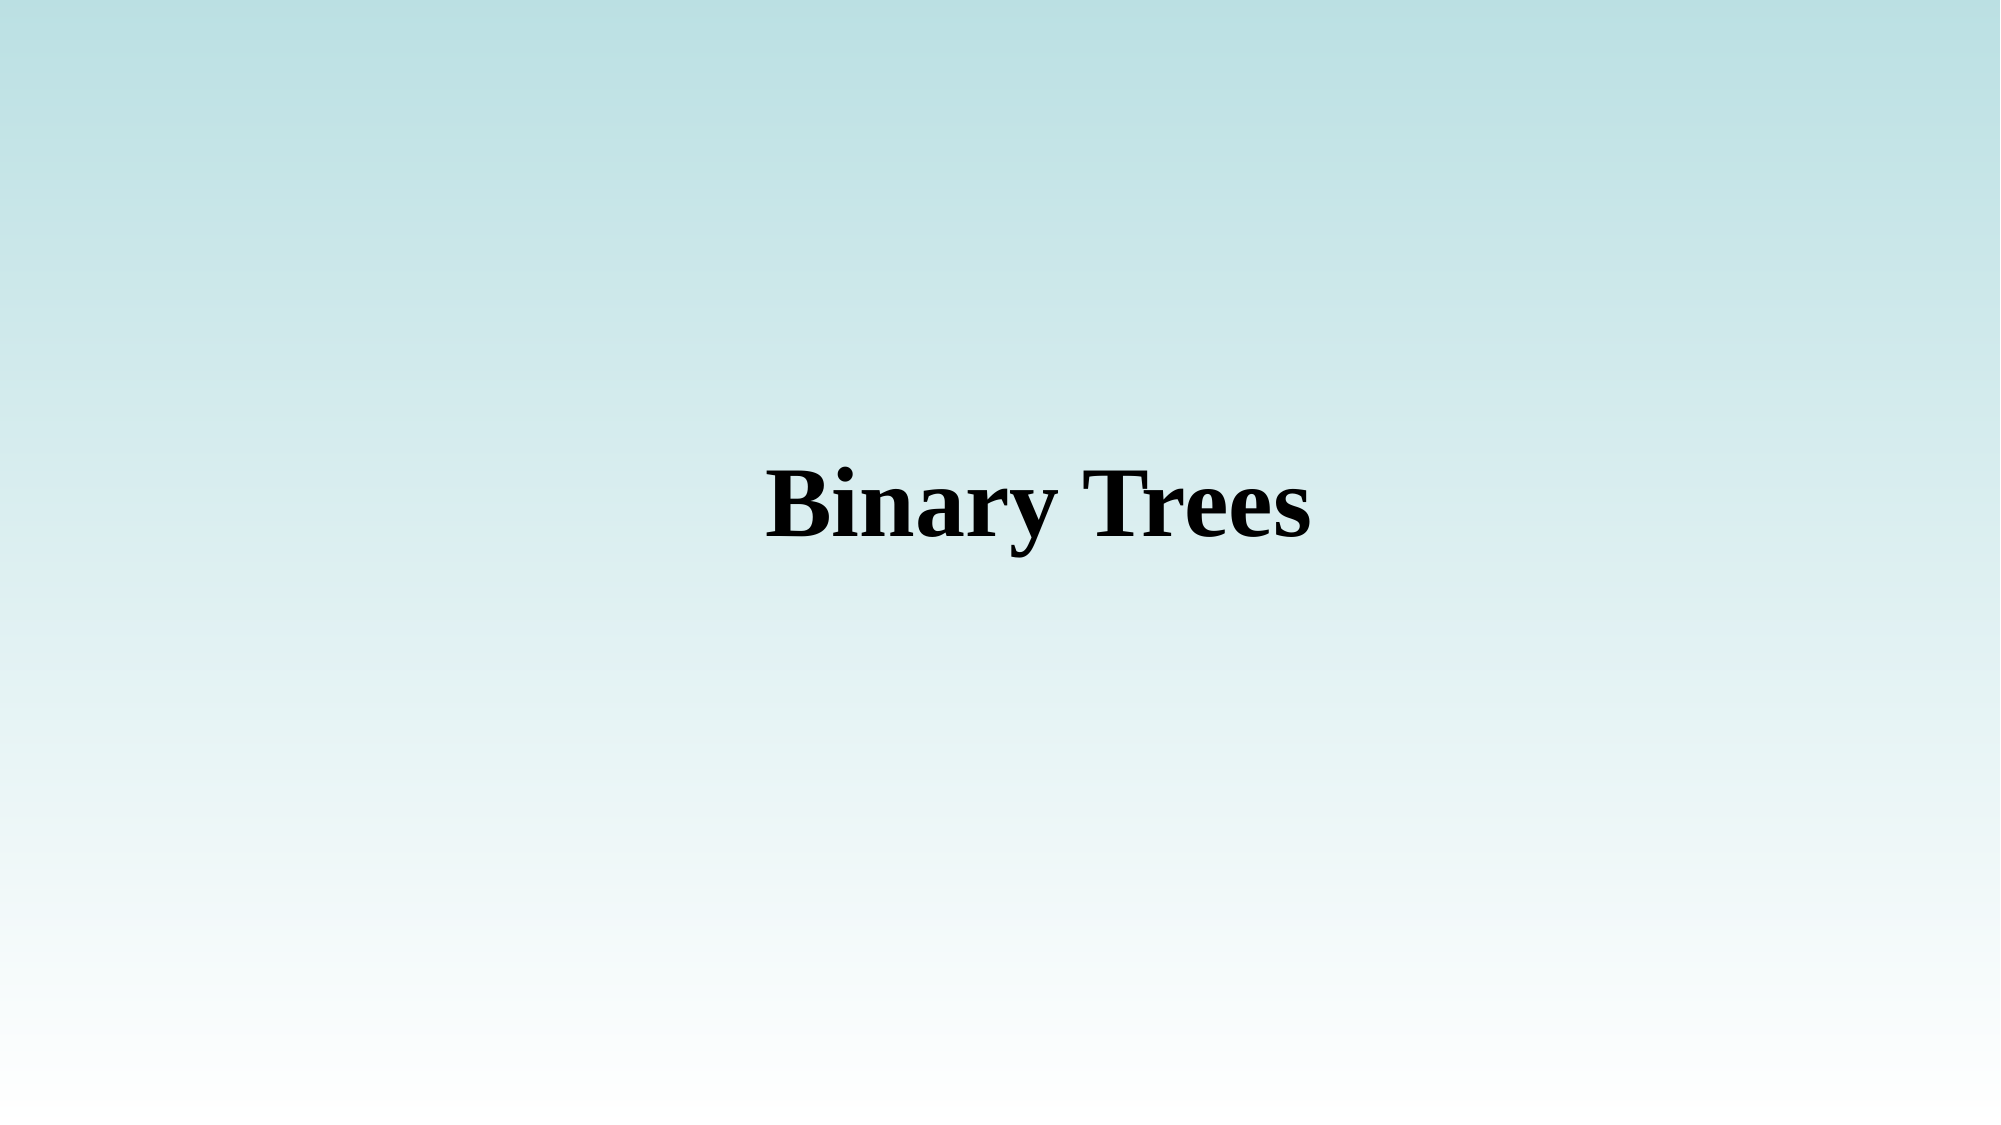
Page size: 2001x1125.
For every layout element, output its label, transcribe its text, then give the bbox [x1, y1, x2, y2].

title Binary Trees [397, 270, 1680, 722]
